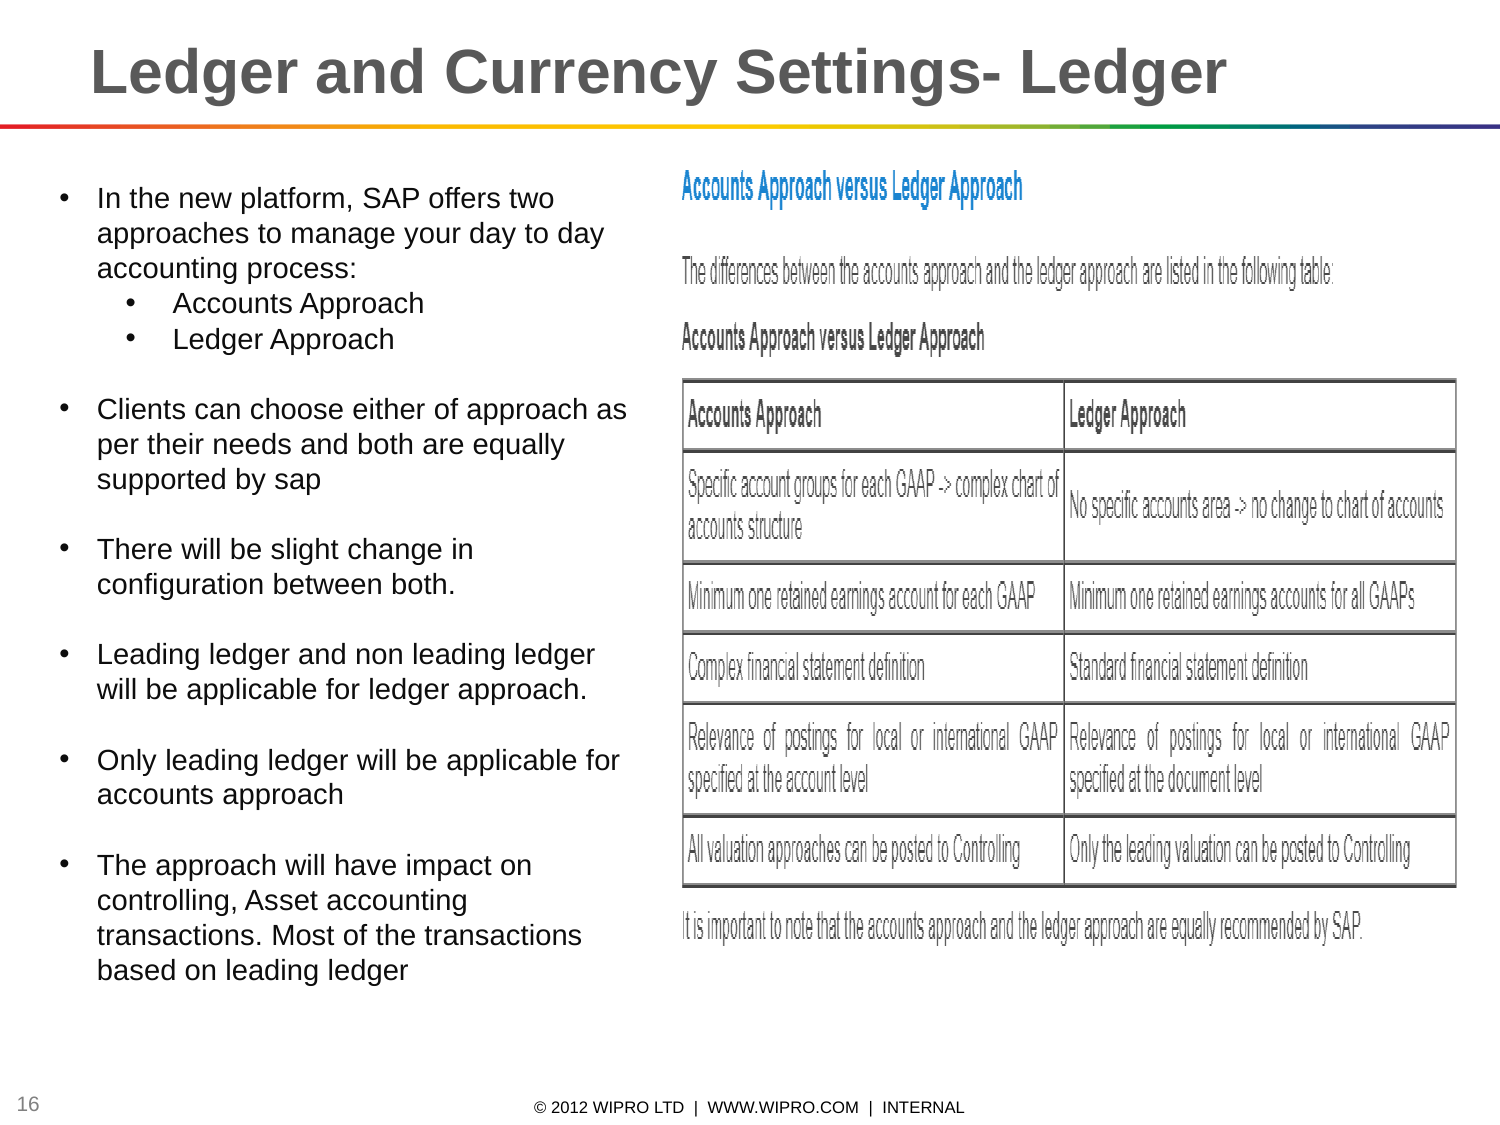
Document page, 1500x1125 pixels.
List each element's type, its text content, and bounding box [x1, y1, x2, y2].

list Ledger and Currency Settings- Ledger [75, 23, 1426, 115]
list [75, 163, 1426, 1096]
picture [676, 161, 1457, 956]
text_box In the new platform, SAP offers two approaches to manage your day to day accounting process: Accounts Approach Ledger Approach Clients can choose either of approach as per their needs and both are equally supported by sap There will be slight change in configuration between both. Leading ledger and non leading ledger will be applicable for ledger approach. Only leading ledger will be applicable for accounts approach The approach will have impact on controlling, Asset accounting transactions. Most of the transactions based on leading ledger [44, 172, 647, 1033]
